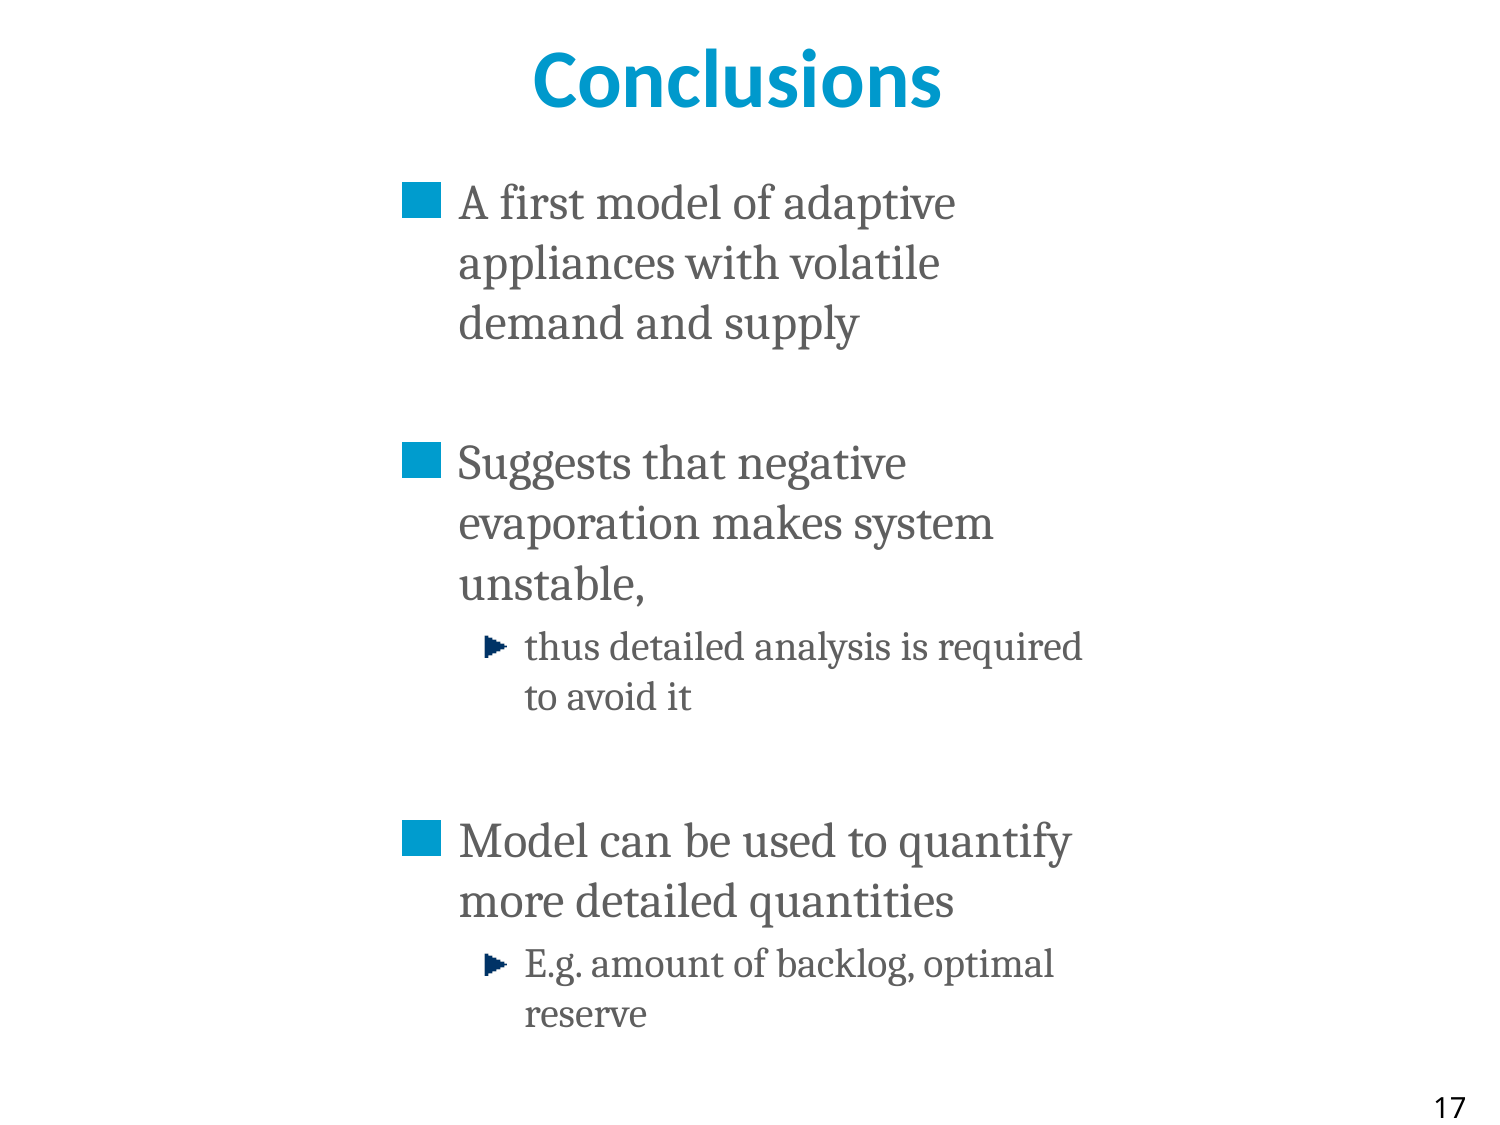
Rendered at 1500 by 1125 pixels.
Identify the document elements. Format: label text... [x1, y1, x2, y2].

picture [477, 946, 507, 976]
picture [477, 628, 507, 658]
list A first model of adaptive appliances with volatile demand and supply Suggests that negative evaporation makes system unstable, thus detailed analysis is required to avoid it Model can be used to quantify more detailed quantities E.g. amount of backlog, optimal reserve [387, 162, 1102, 1097]
title Conclusions [17, 0, 1460, 150]
footer 17 [1399, 1082, 1500, 1125]
